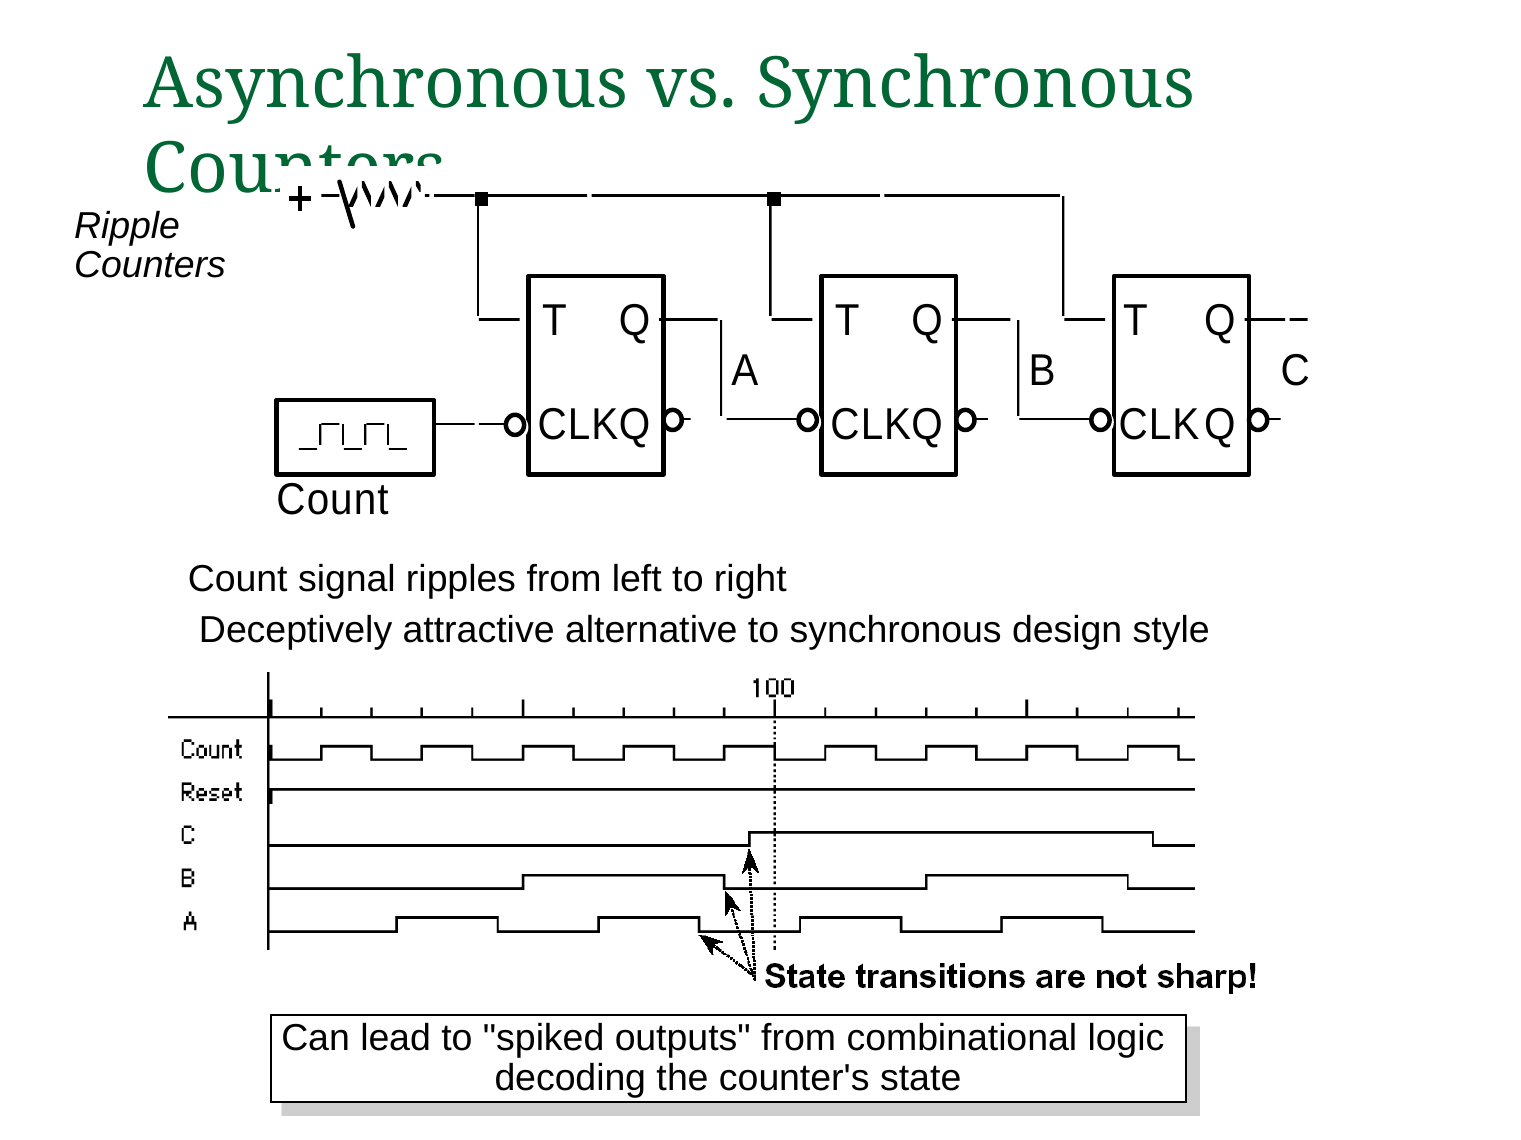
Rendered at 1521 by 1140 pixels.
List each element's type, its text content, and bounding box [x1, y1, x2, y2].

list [156, 660, 1272, 994]
title Asynchronous vs. Synchronous Counters [128, 29, 1426, 205]
text_box Ripple Counters [63, 204, 248, 290]
text_box Count signal ripples from left to right [177, 557, 798, 604]
text_box Can lead to "spiked outputs" from combinational logic decoding the counter's state [270, 1014, 1186, 1103]
text_box Deceptively attractive alternative to synchronous design style [188, 607, 1221, 655]
picture [262, 161, 1322, 545]
